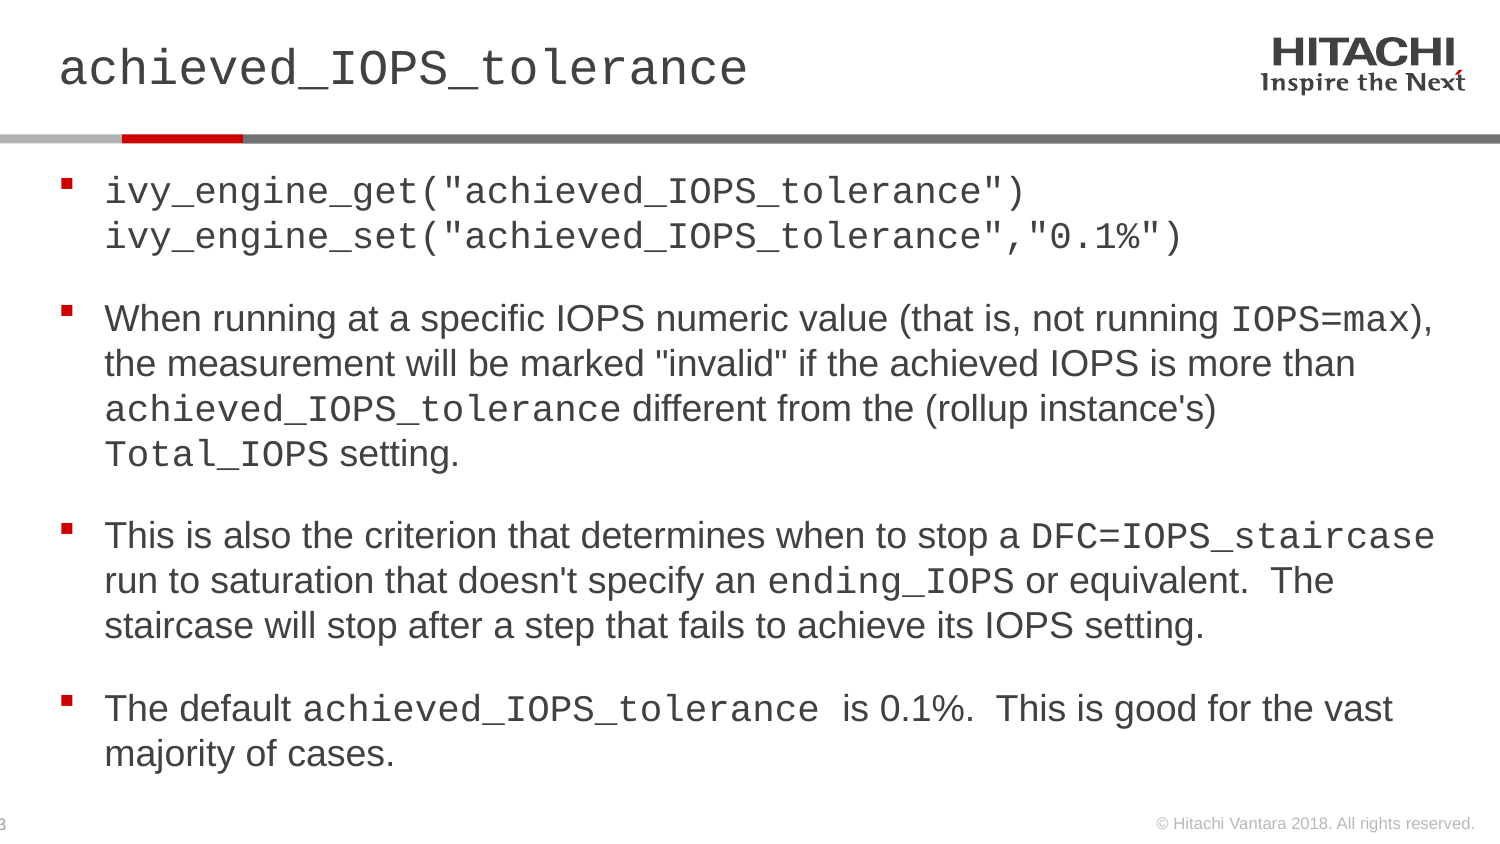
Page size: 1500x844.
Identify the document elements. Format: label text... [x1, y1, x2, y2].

list ivy_engine_get("achieved_IOPS_tolerance") ivy_engine_set("achieved_IOPS_tolerance","0.1%") When running at a specific IOPS numeric value (that is, not running IOPS=max), the measurement will be marked "invalid" if the achieved IOPS is more than achieved_IOPS_tolerance different from the (rollup instance's) Total_IOPS setting. This is also the criterion that determines when to stop a DFC=IOPS_staircase run to saturation that doesn't specify an ending_IOPS or equivalent. The staircase will stop after a step that fails to achieve its IOPS setting. The default achieved_IOPS_tolerance is 0.1%. This is good for the vast majority of cases. [43, 158, 1452, 788]
title achieved_IOPS_tolerance [43, 8, 1200, 129]
